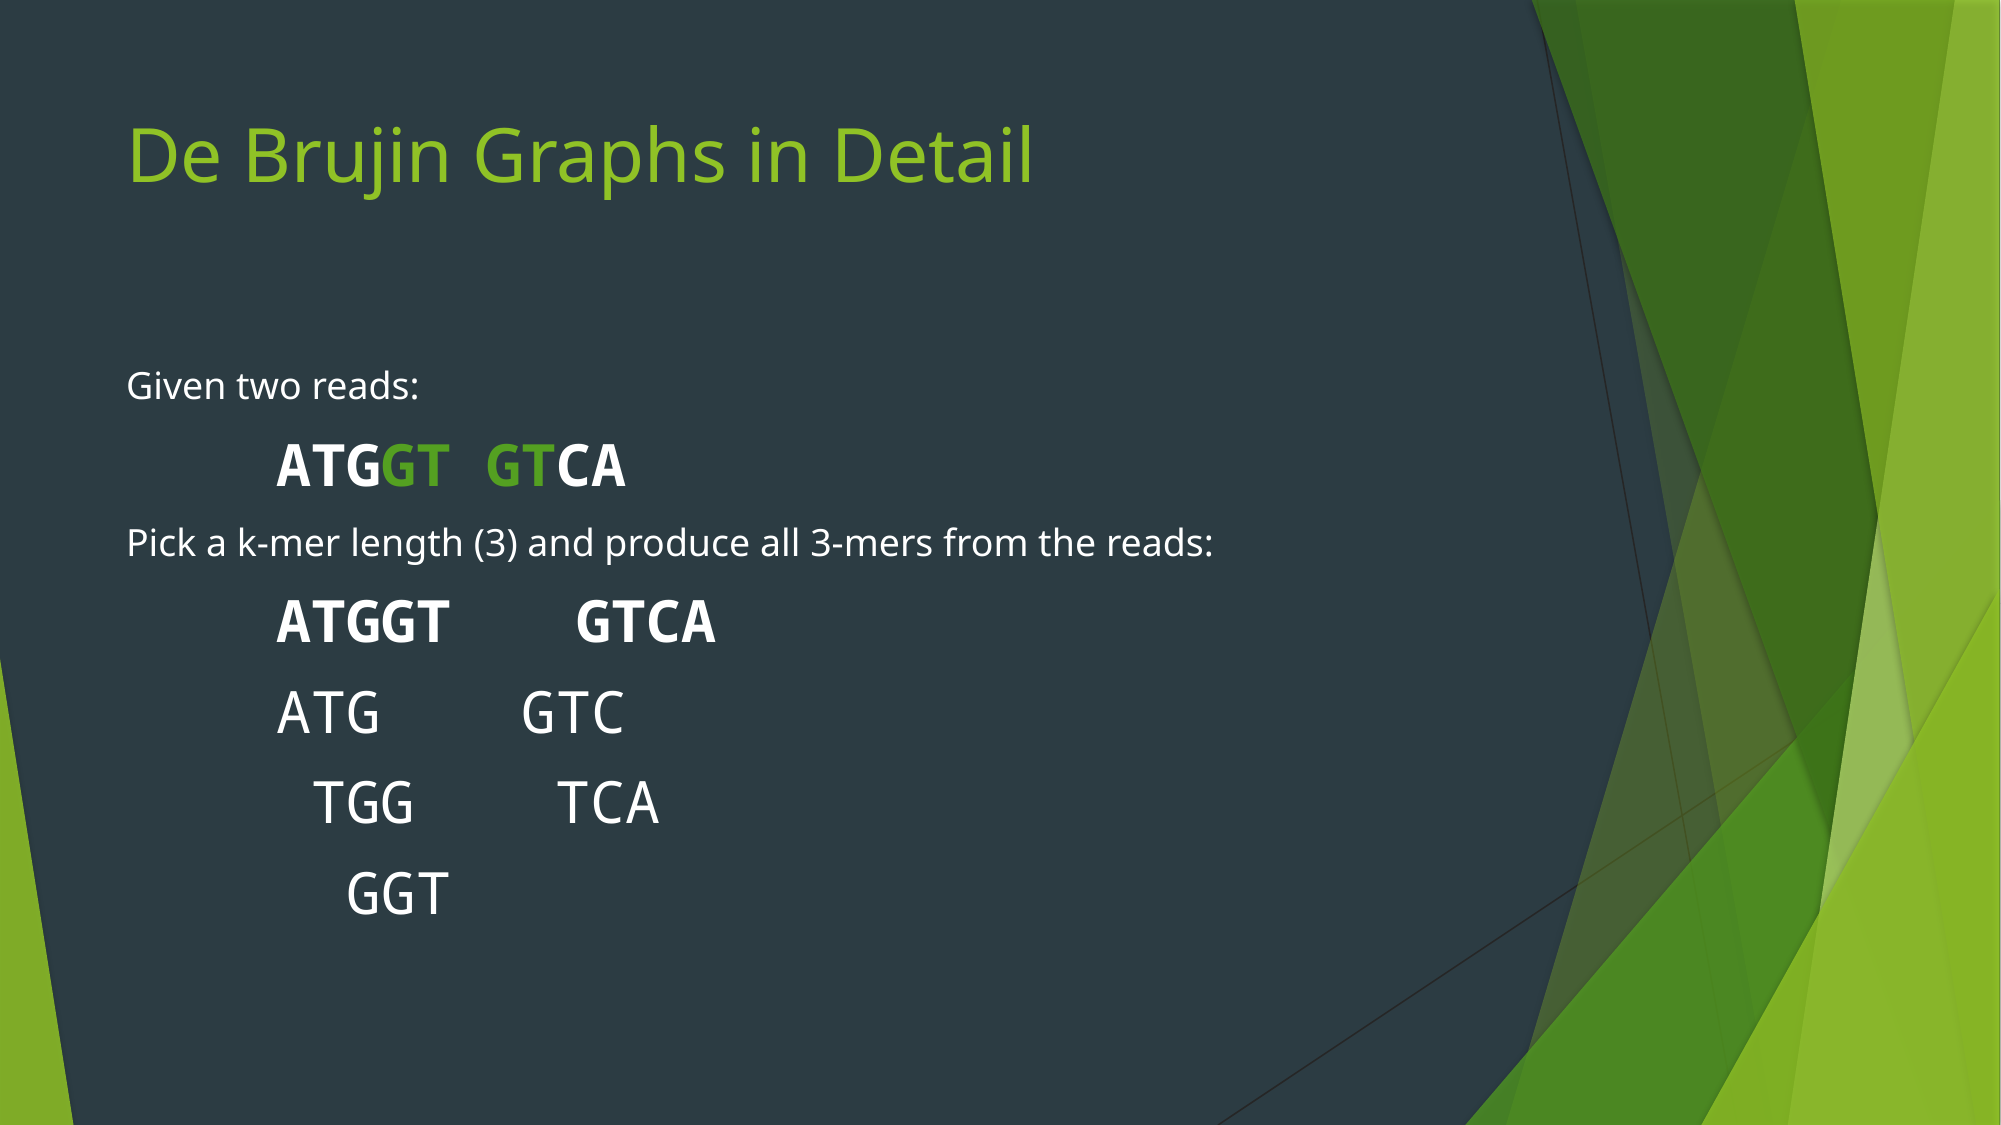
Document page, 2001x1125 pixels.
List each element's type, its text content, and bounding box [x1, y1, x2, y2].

list Given two reads: ATGGT GTCA Pick a k-mer length (3) and produce all 3-mers from the reads: ATGGT GTCA ATG GTC TGG TCA GGT [111, 354, 1522, 992]
title De Brujin Graphs in Detail [111, 99, 1522, 317]
